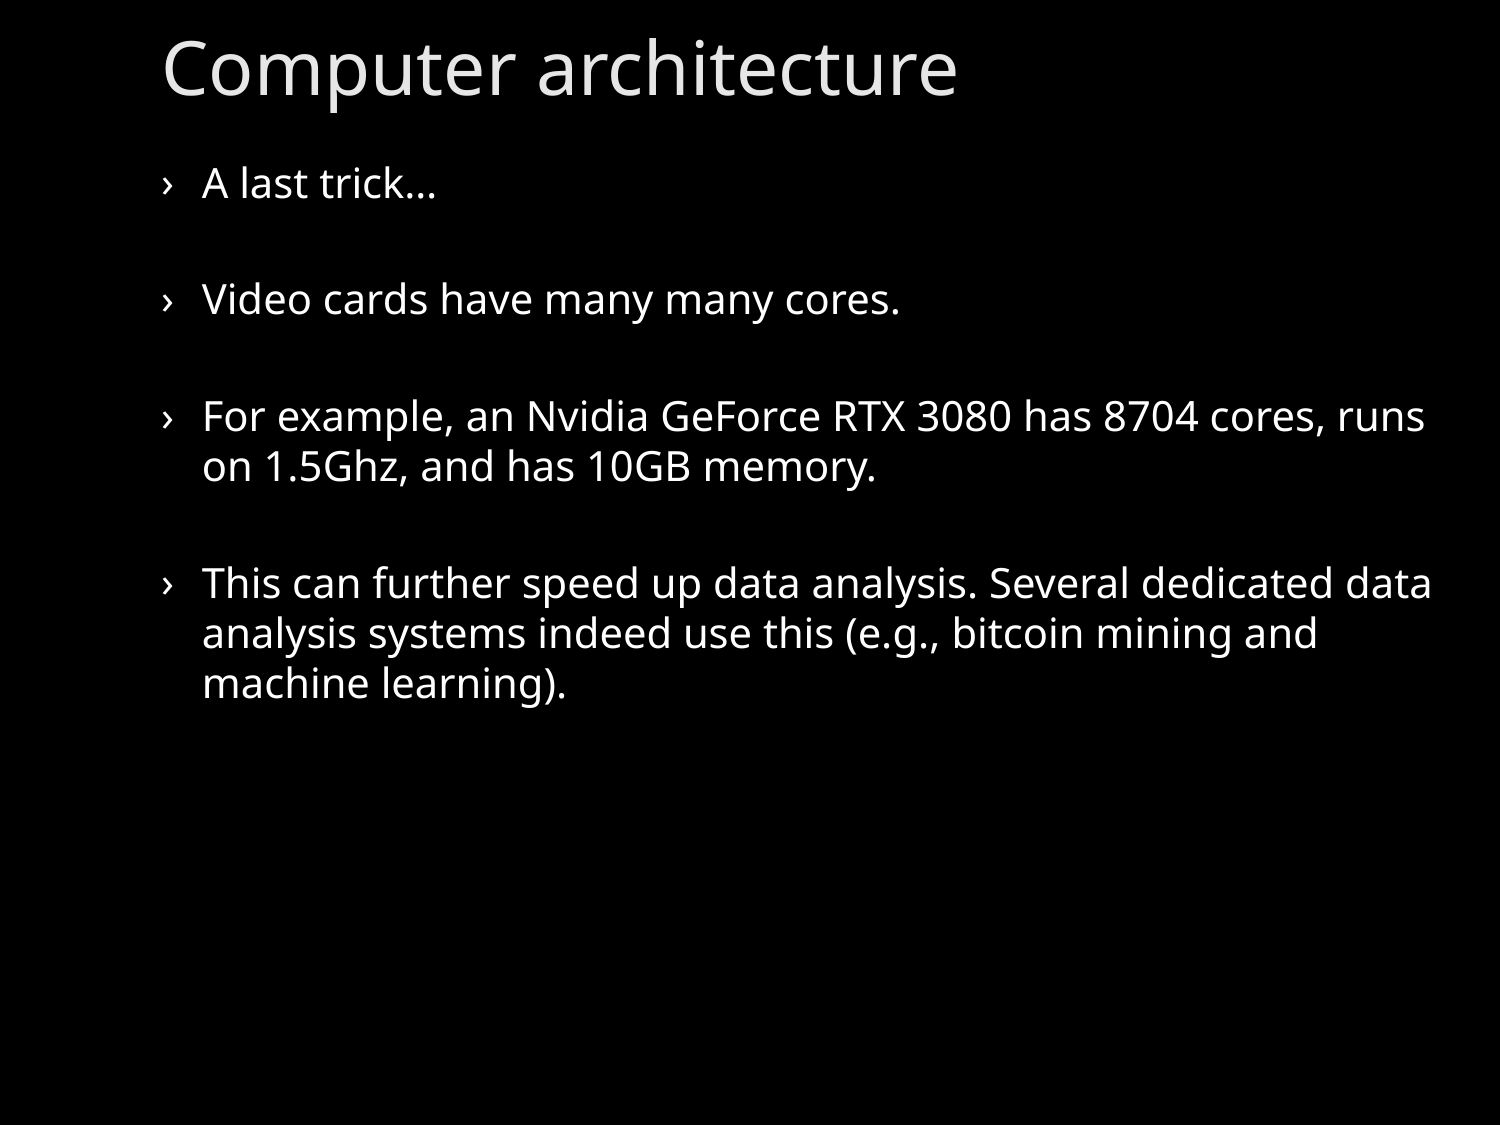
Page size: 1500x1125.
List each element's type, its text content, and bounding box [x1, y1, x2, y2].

title Computer architecture [0, 0, 1500, 130]
list A last trick… Video cards have many many cores. For example, an Nvidia GeForce RTX 3080 has 8704 cores, runs on 1.5Ghz, and has 10GB memory. This can further speed up data analysis. Several dedicated data analysis systems indeed use this (e.g., bitcoin mining and machine learning). [0, 149, 1500, 1075]
